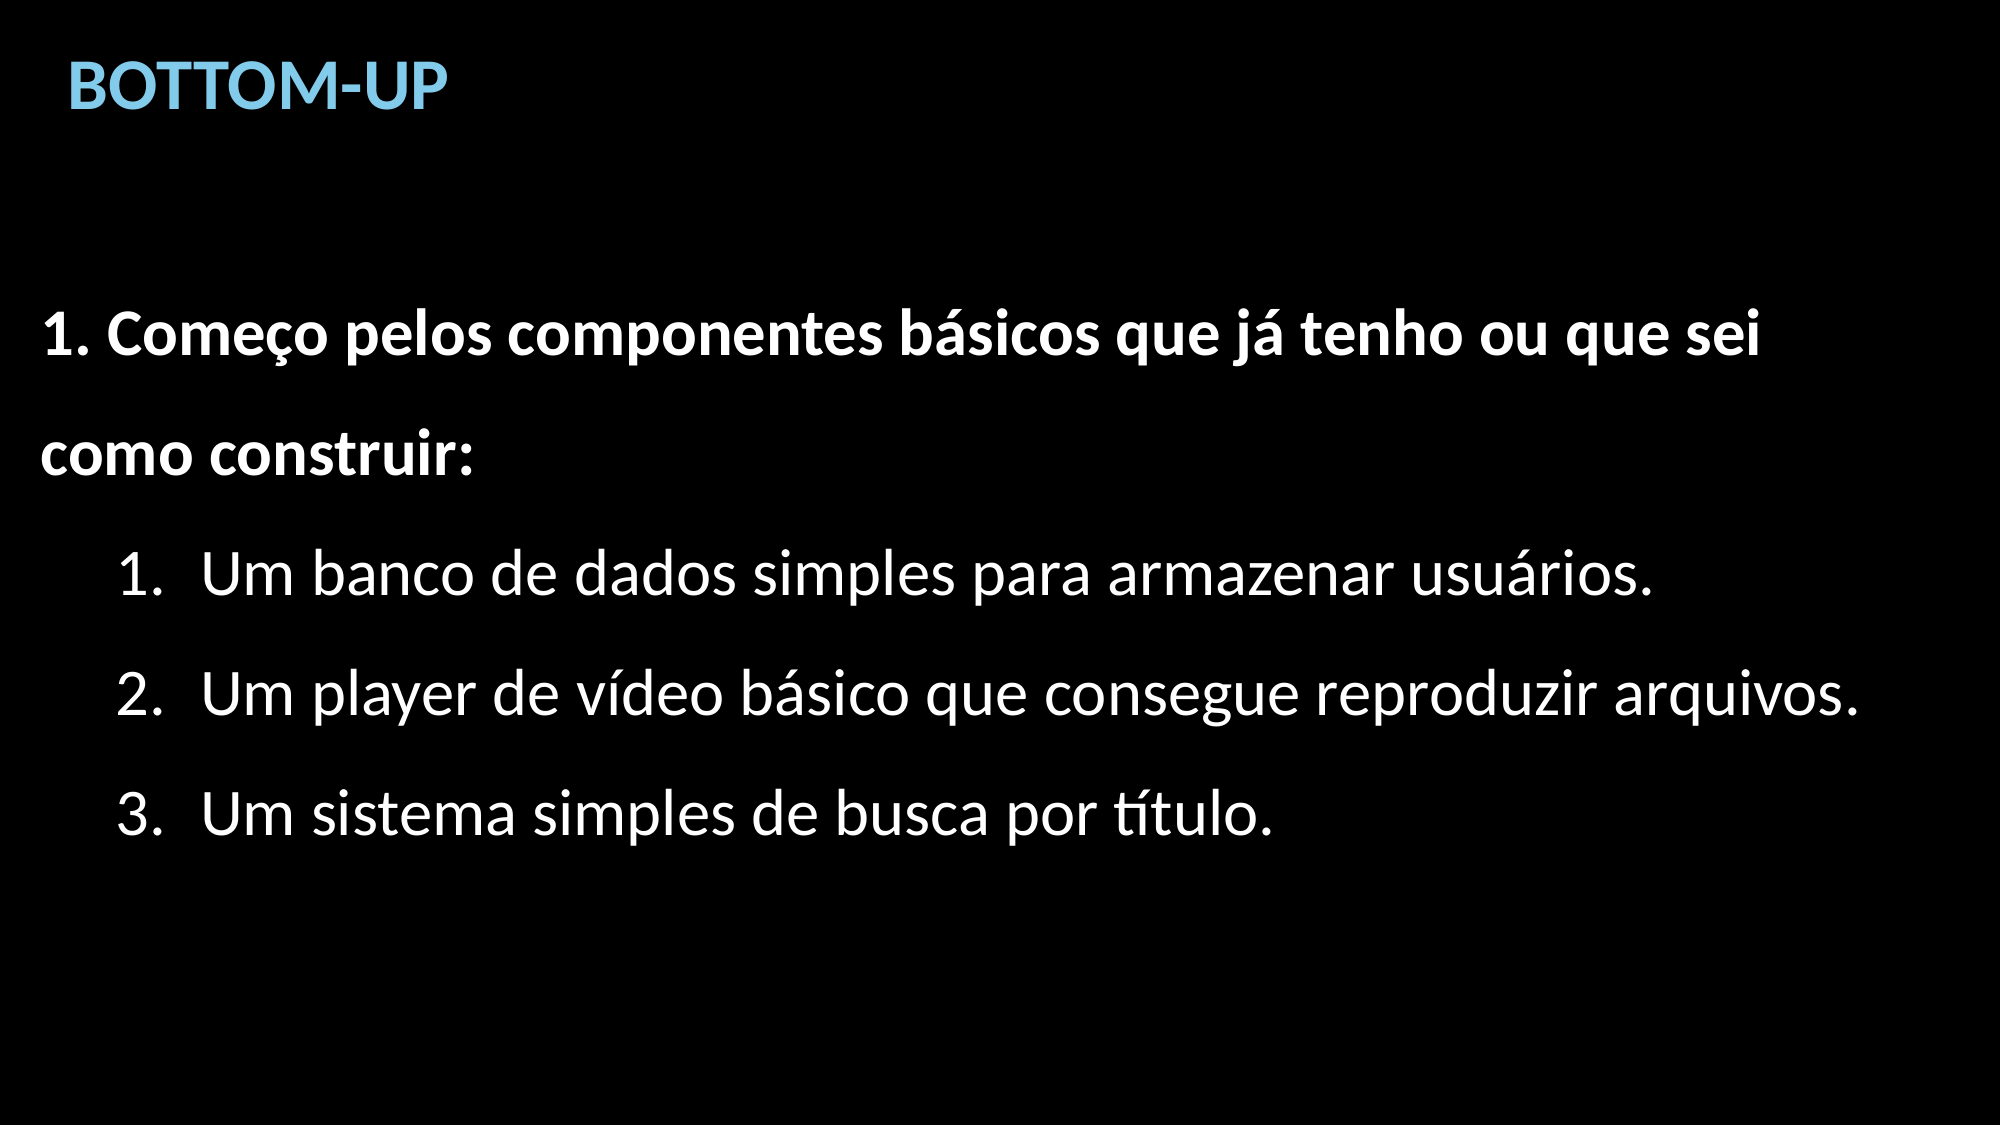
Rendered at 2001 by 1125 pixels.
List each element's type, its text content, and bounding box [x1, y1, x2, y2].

text_box 1. Começo pelos componentes básicos que já tenho ou que sei como construir: Um banco de dados simples para armazenar usuários. Um player de vídeo básico que consegue reproduzir arquivos. Um sistema simples de busca por título. [25, 241, 1947, 856]
text_box BOTTOM-UP [53, 28, 1947, 132]
